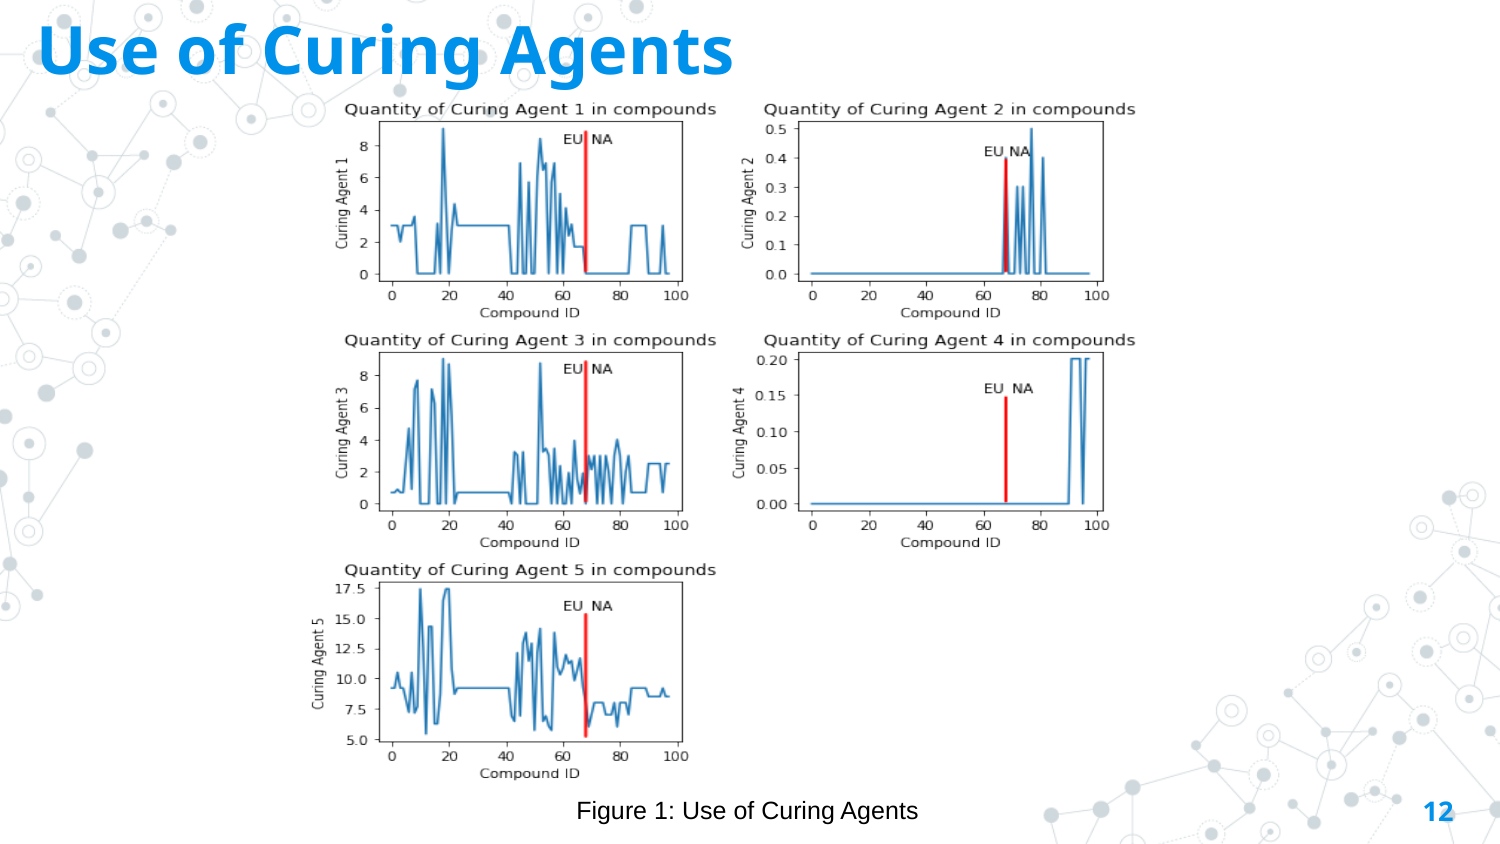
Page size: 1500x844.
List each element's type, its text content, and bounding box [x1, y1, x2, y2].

text_box Figure 1: Use of Curing Agents [477, 796, 1019, 833]
text_box Use of Curing Agents [21, 0, 1500, 104]
picture [0, 0, 1500, 844]
slide_number 12 [1378, 779, 1469, 844]
